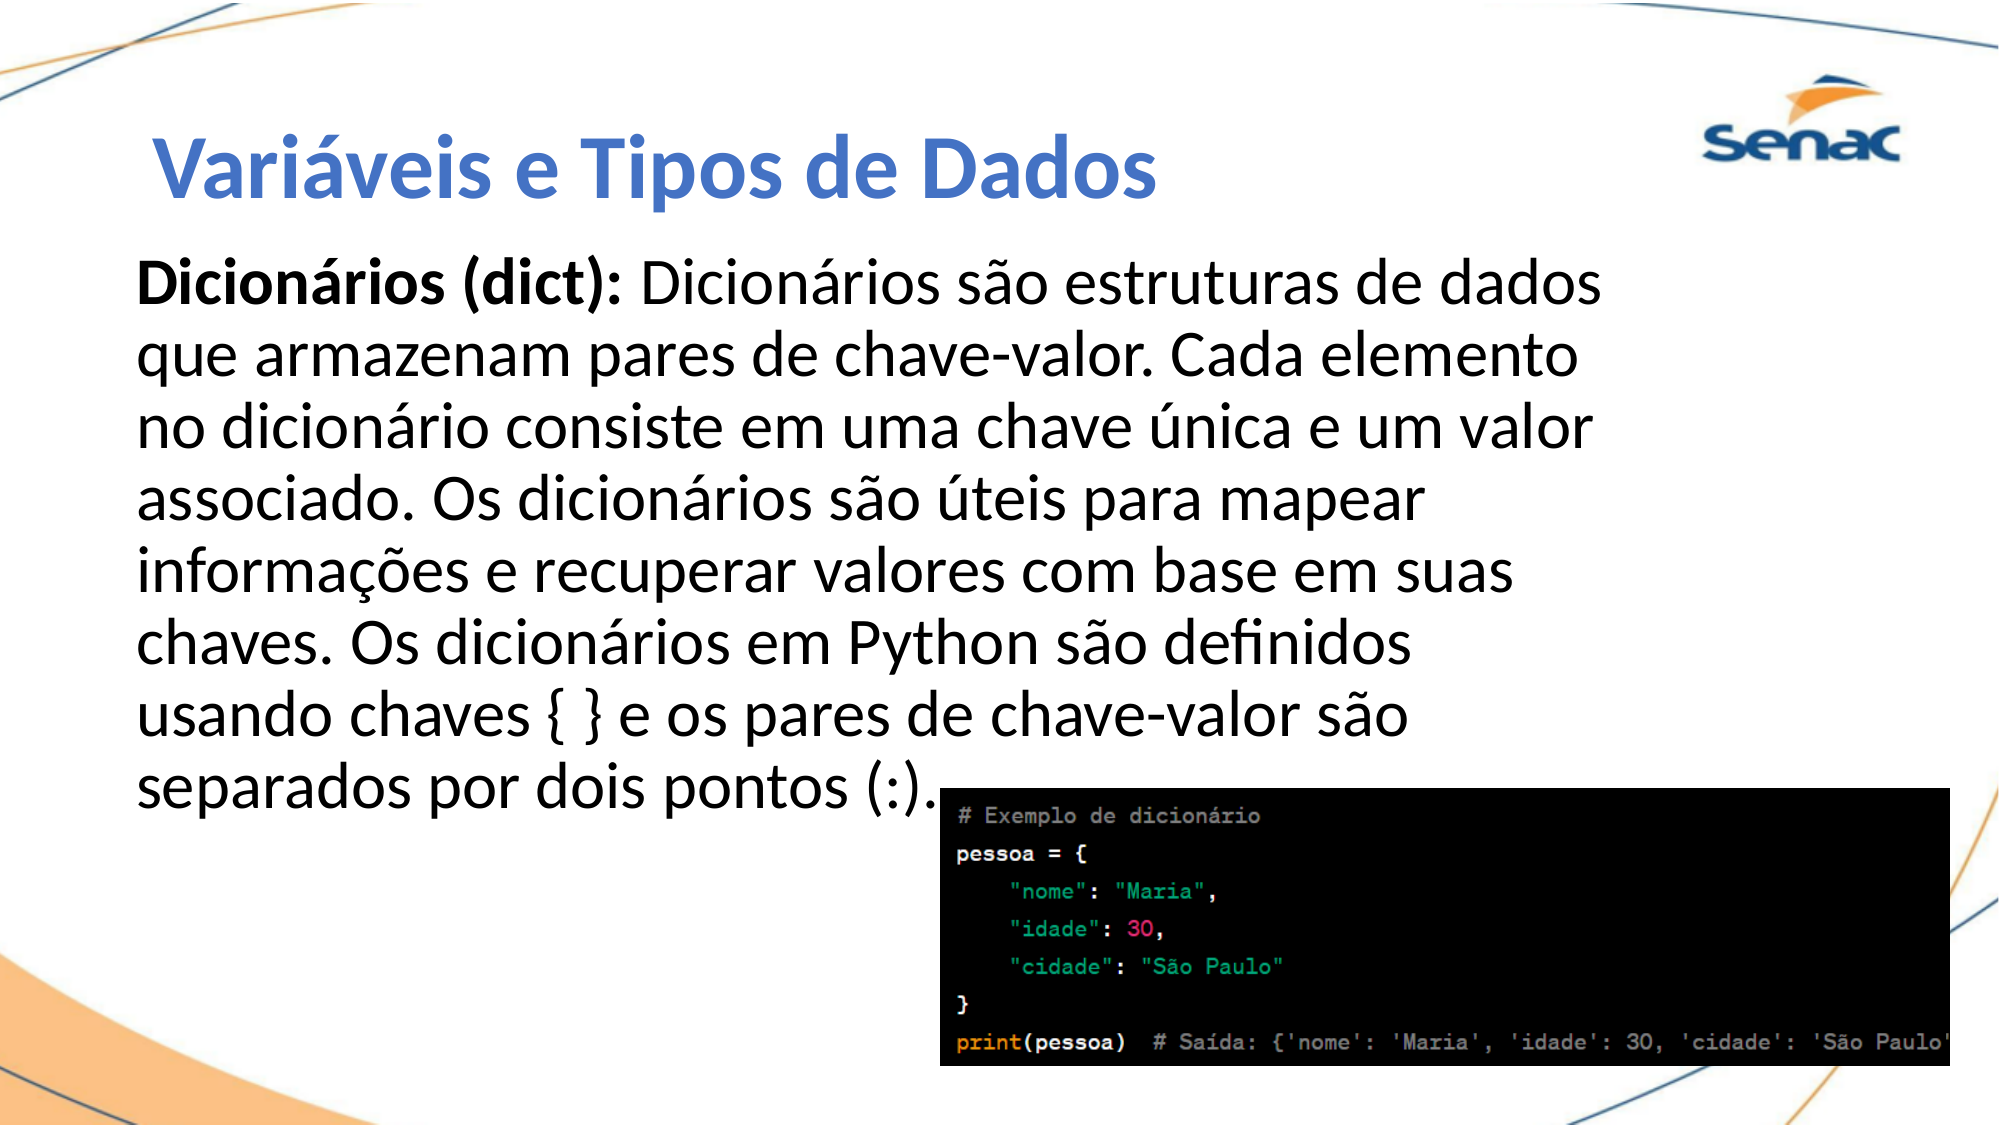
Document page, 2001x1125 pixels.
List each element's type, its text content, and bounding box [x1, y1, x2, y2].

title Variáveis e Tipos de Dados [137, 59, 1863, 278]
picture [0, 3, 1999, 1125]
list Dicionários (dict): Dicionários são estruturas de dados que armazenam pares de chave-valor. Cada elemento no dicionário consiste em uma chave única e um valor associado. Os dicionários são úteis para mapear informações e recuperar valores com base em suas chaves. Os dicionários em Python são definidos usando chaves { } e os pares de chave-valor são separados por dois pontos (:). [121, 239, 1627, 841]
